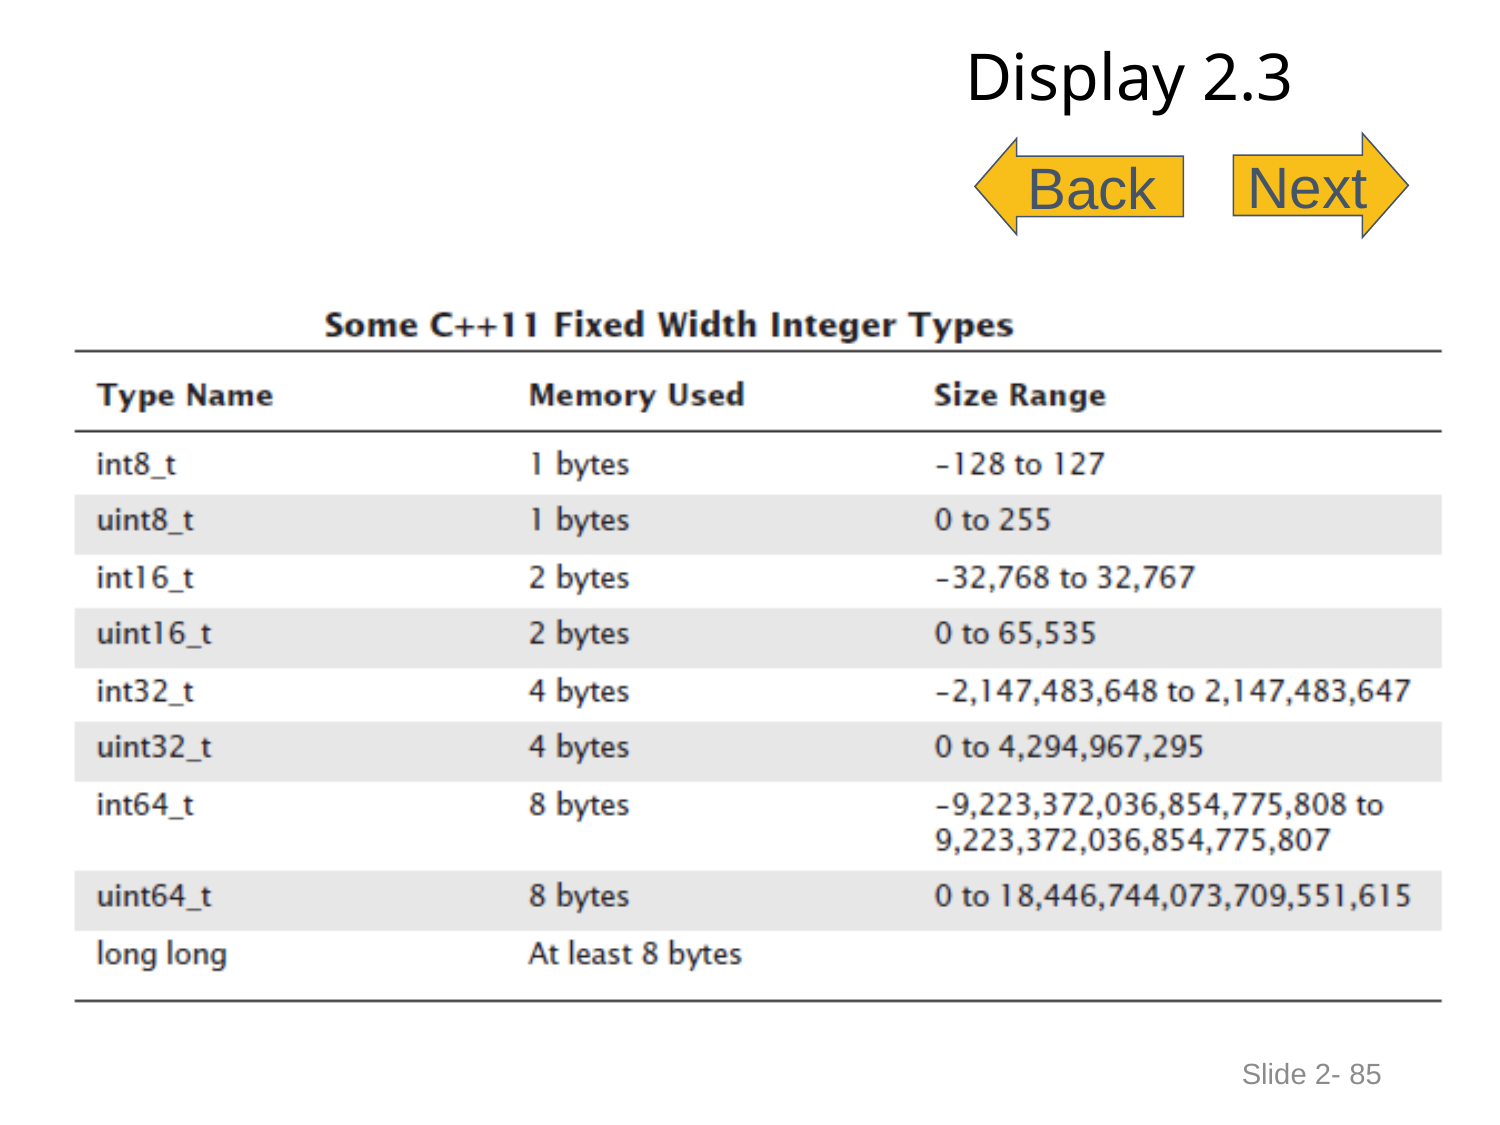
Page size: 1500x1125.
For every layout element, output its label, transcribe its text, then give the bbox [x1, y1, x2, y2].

picture [62, 295, 1469, 1016]
slide_number Slide 2- 85 [1059, 1042, 1397, 1103]
title Display 2.3 [950, 37, 1438, 200]
text_box Back [974, 138, 1184, 235]
text_box Next [1233, 133, 1409, 238]
